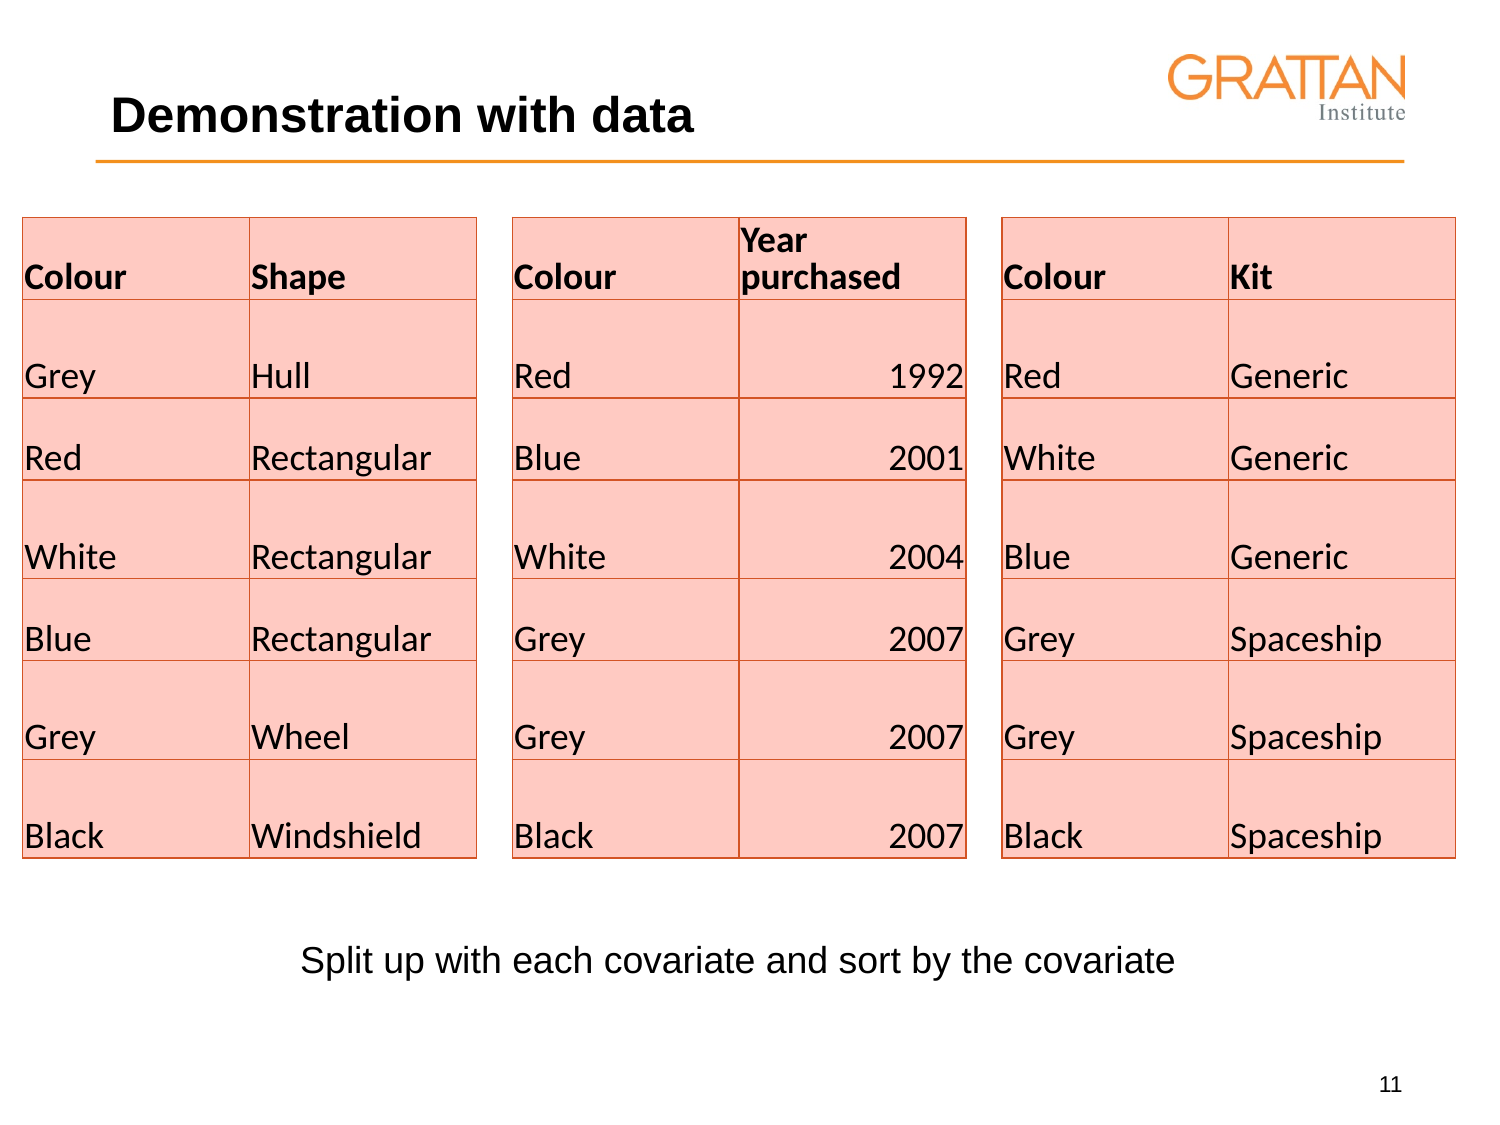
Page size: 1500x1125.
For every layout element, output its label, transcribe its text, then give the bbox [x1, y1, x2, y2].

title Demonstration with data [95, 74, 1143, 151]
table_cell Generic [1229, 300, 1455, 397]
table_cell Rectangular [250, 399, 476, 479]
table_cell Grey [513, 579, 738, 660]
table_cell Grey [1003, 661, 1228, 759]
table_header Colour [513, 218, 738, 299]
table_cell 2007 [740, 760, 965, 857]
table_cell 2007 [740, 661, 965, 759]
table_cell Grey [23, 300, 249, 397]
table_cell Black [1003, 760, 1228, 857]
table_header Kit [1229, 218, 1455, 299]
table_cell Hull [250, 300, 476, 397]
table_cell Red [23, 399, 249, 479]
table_header Colour [1003, 218, 1228, 299]
table_cell Red [1003, 300, 1228, 397]
table_cell Windshield [250, 760, 476, 857]
table_cell Blue [23, 579, 249, 660]
table_cell Wheel [250, 661, 476, 759]
table_cell White [1003, 399, 1228, 479]
table_cell Rectangular [250, 481, 476, 578]
text_box Split up with each covariate and sort by the covariate [285, 929, 1221, 989]
table_cell White [513, 481, 738, 578]
table_cell Spaceship [1229, 661, 1455, 759]
table_cell White [23, 481, 249, 578]
table_cell Spaceship [1229, 579, 1455, 660]
table_cell 2004 [740, 481, 965, 578]
table_cell Generic [1229, 481, 1455, 578]
table_header Colour [23, 218, 249, 299]
table_cell Generic [1229, 399, 1455, 479]
table_cell Grey [1003, 579, 1228, 660]
table_cell Spaceship [1229, 760, 1455, 857]
table_cell 2007 [740, 579, 965, 660]
table_header Shape [250, 218, 476, 299]
table_cell Grey [23, 661, 249, 759]
picture [1168, 54, 1405, 120]
table_cell Blue [1003, 481, 1228, 578]
table_cell Red [513, 300, 738, 397]
table_cell 1992 [740, 300, 965, 397]
table_cell 2001 [740, 399, 965, 479]
table_cell Blue [513, 399, 738, 479]
table_cell Black [23, 760, 249, 857]
table_cell Black [513, 760, 738, 857]
table_cell Grey [513, 661, 738, 759]
table_header Year purchased [740, 218, 965, 299]
table_cell Rectangular [250, 579, 476, 660]
